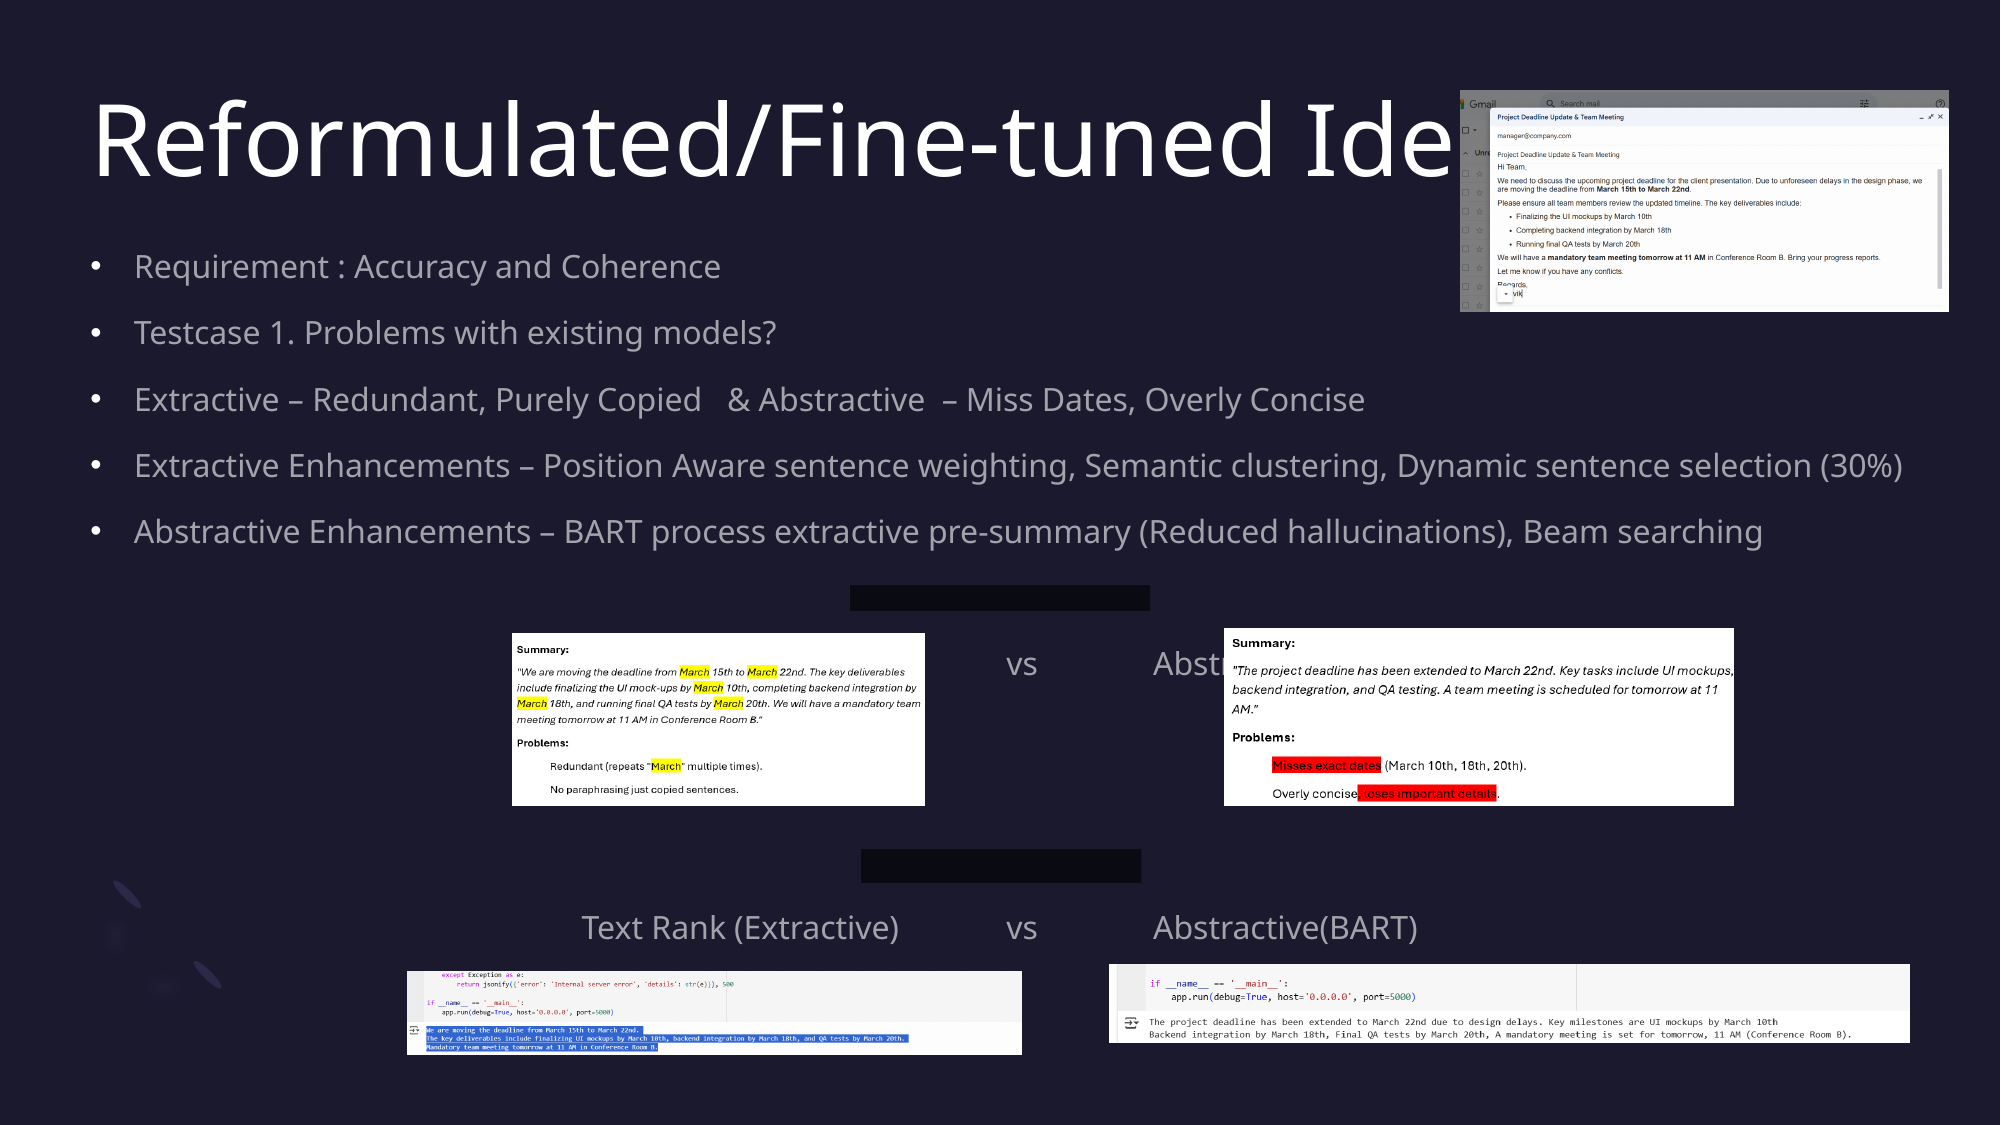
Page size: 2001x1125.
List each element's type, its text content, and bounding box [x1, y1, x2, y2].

title Reformulated/Fine-tuned Idea [90, 90, 1460, 242]
picture [512, 633, 925, 806]
picture [1224, 628, 1734, 806]
picture [1460, 90, 1949, 312]
picture [407, 971, 1022, 1055]
list Requirement : Accuracy and Coherence Testcase 1. Problems with existing models? Extractive – Redundant, Purely Copied & Abstractive – Miss Dates, Overly Concise Extractive Enhancements – Position Aware sentence weighting, Semantic clustering, Dynamic sentence selection (30%) Abstractive Enhancements – BART process extractive pre-summary (Reduced hallucinations), Beam searching Traditional Methods Text Rank (Extractive) vs Abstractive(BART) Hybrid Refinement Text Rank (Extractive) vs Abstractive(BART) [90, 242, 1910, 1000]
picture [1109, 964, 1910, 1044]
